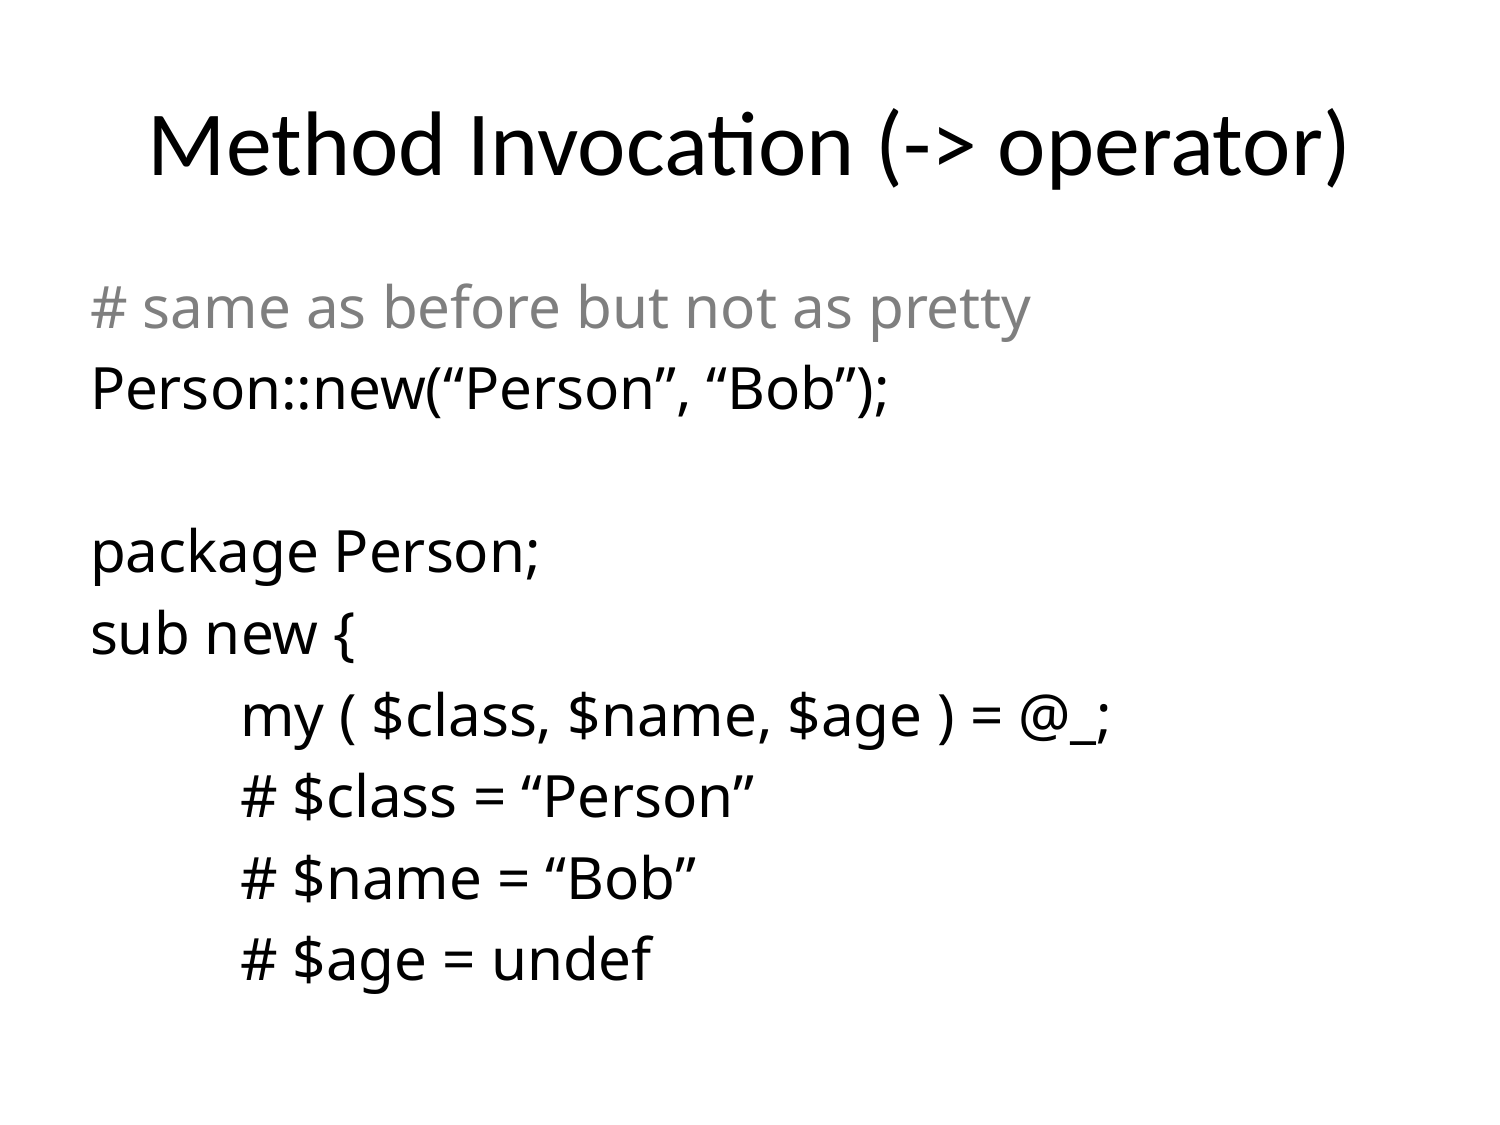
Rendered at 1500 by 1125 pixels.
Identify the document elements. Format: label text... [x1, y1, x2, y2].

title Method Invocation (-> operator) [75, 45, 1425, 233]
list # same as before but not as pretty Person::new(“Person”, “Bob”); package Person; sub new { my ( $class, $name, $age ) = @_; # $class = “Person” # $name = “Bob” # $age = undef [75, 262, 1425, 1005]
